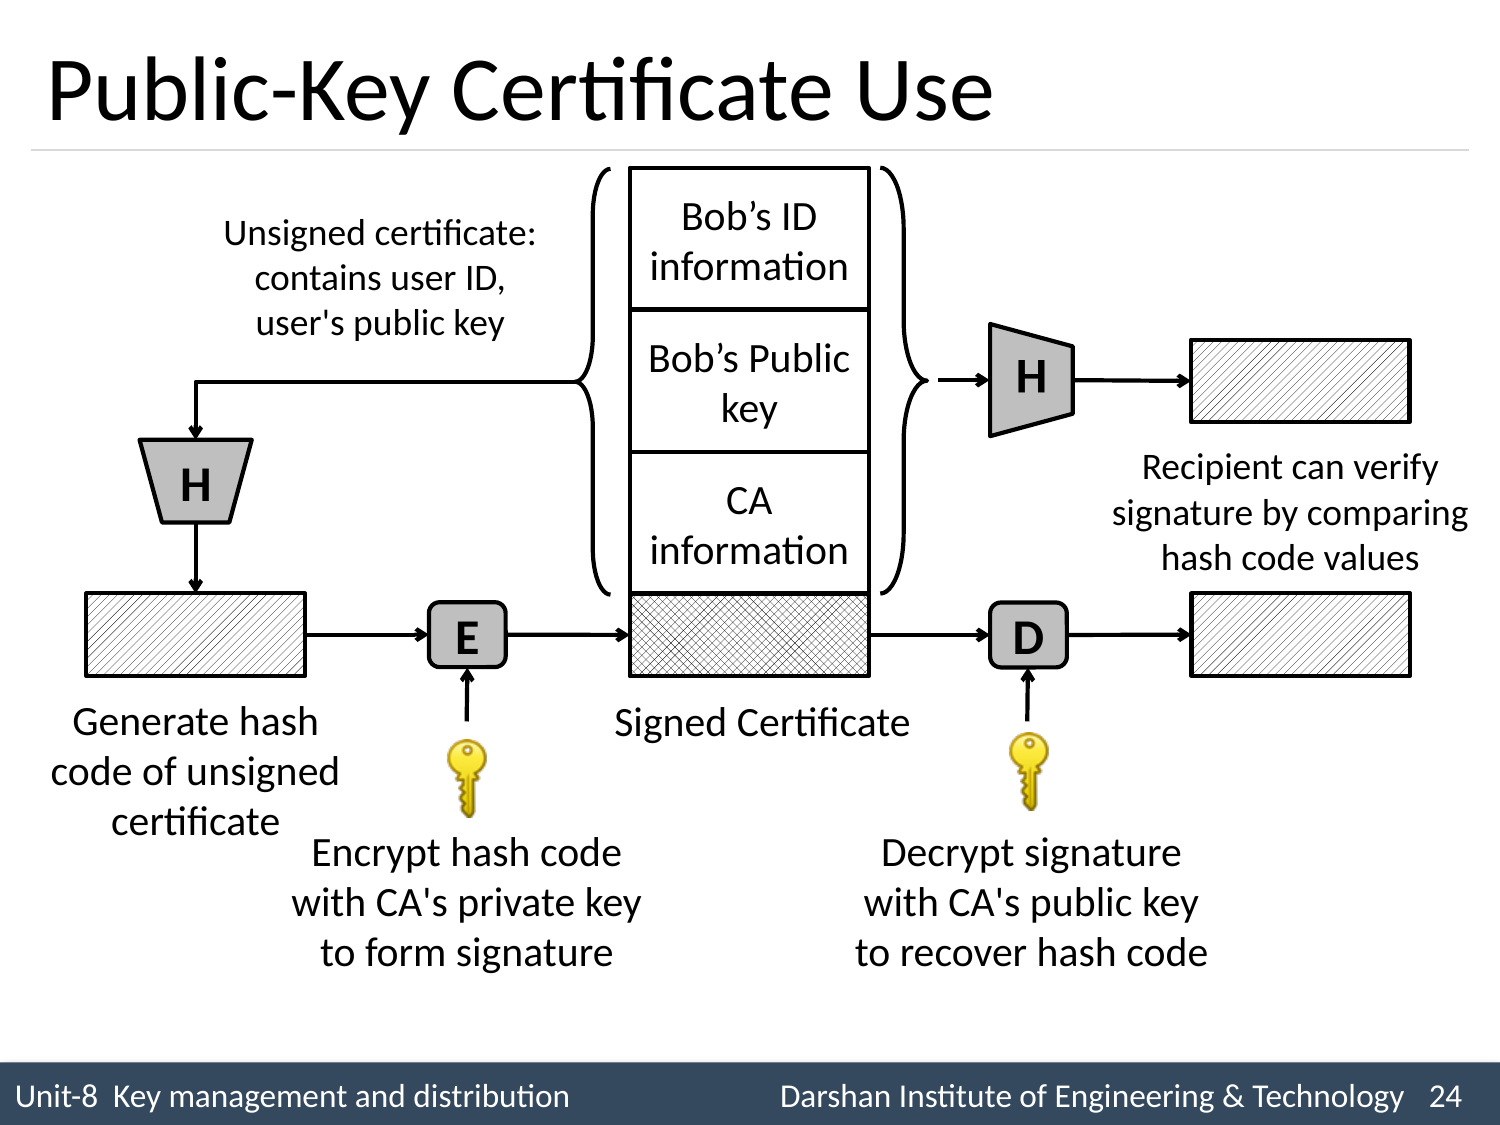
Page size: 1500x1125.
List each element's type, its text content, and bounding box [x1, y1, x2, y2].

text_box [195, 381, 576, 441]
text_box E [426, 600, 508, 670]
text_box [1189, 338, 1412, 424]
text_box Signed Certificate [598, 687, 927, 753]
text_box H [137, 437, 252, 525]
text_box D [988, 600, 1069, 670]
text_box Bob’s ID information [628, 166, 871, 312]
text_box Generate hash code of unsigned certificate [33, 686, 359, 851]
text_box Recipient can verify signature by comparing hash code values [1092, 435, 1489, 585]
text_box [1189, 591, 1412, 678]
text_box Bob’s Public key [628, 312, 871, 454]
title Public-Key Certificate Use [31, 17, 1469, 150]
text_box CA information [628, 453, 871, 596]
text_box Decrypt signature with CA's public key to recover hash code [833, 816, 1230, 982]
text_box [880, 166, 928, 595]
picture [427, 739, 506, 818]
picture [989, 732, 1068, 811]
text_box [575, 168, 611, 596]
text_box H [988, 321, 1075, 439]
text_box Unsigned certificate: contains user ID, user's public key [195, 200, 565, 350]
text_box [84, 591, 307, 678]
text_box [628, 596, 871, 678]
text_box Encrypt hash code with CA's private key to form signature [262, 816, 671, 982]
